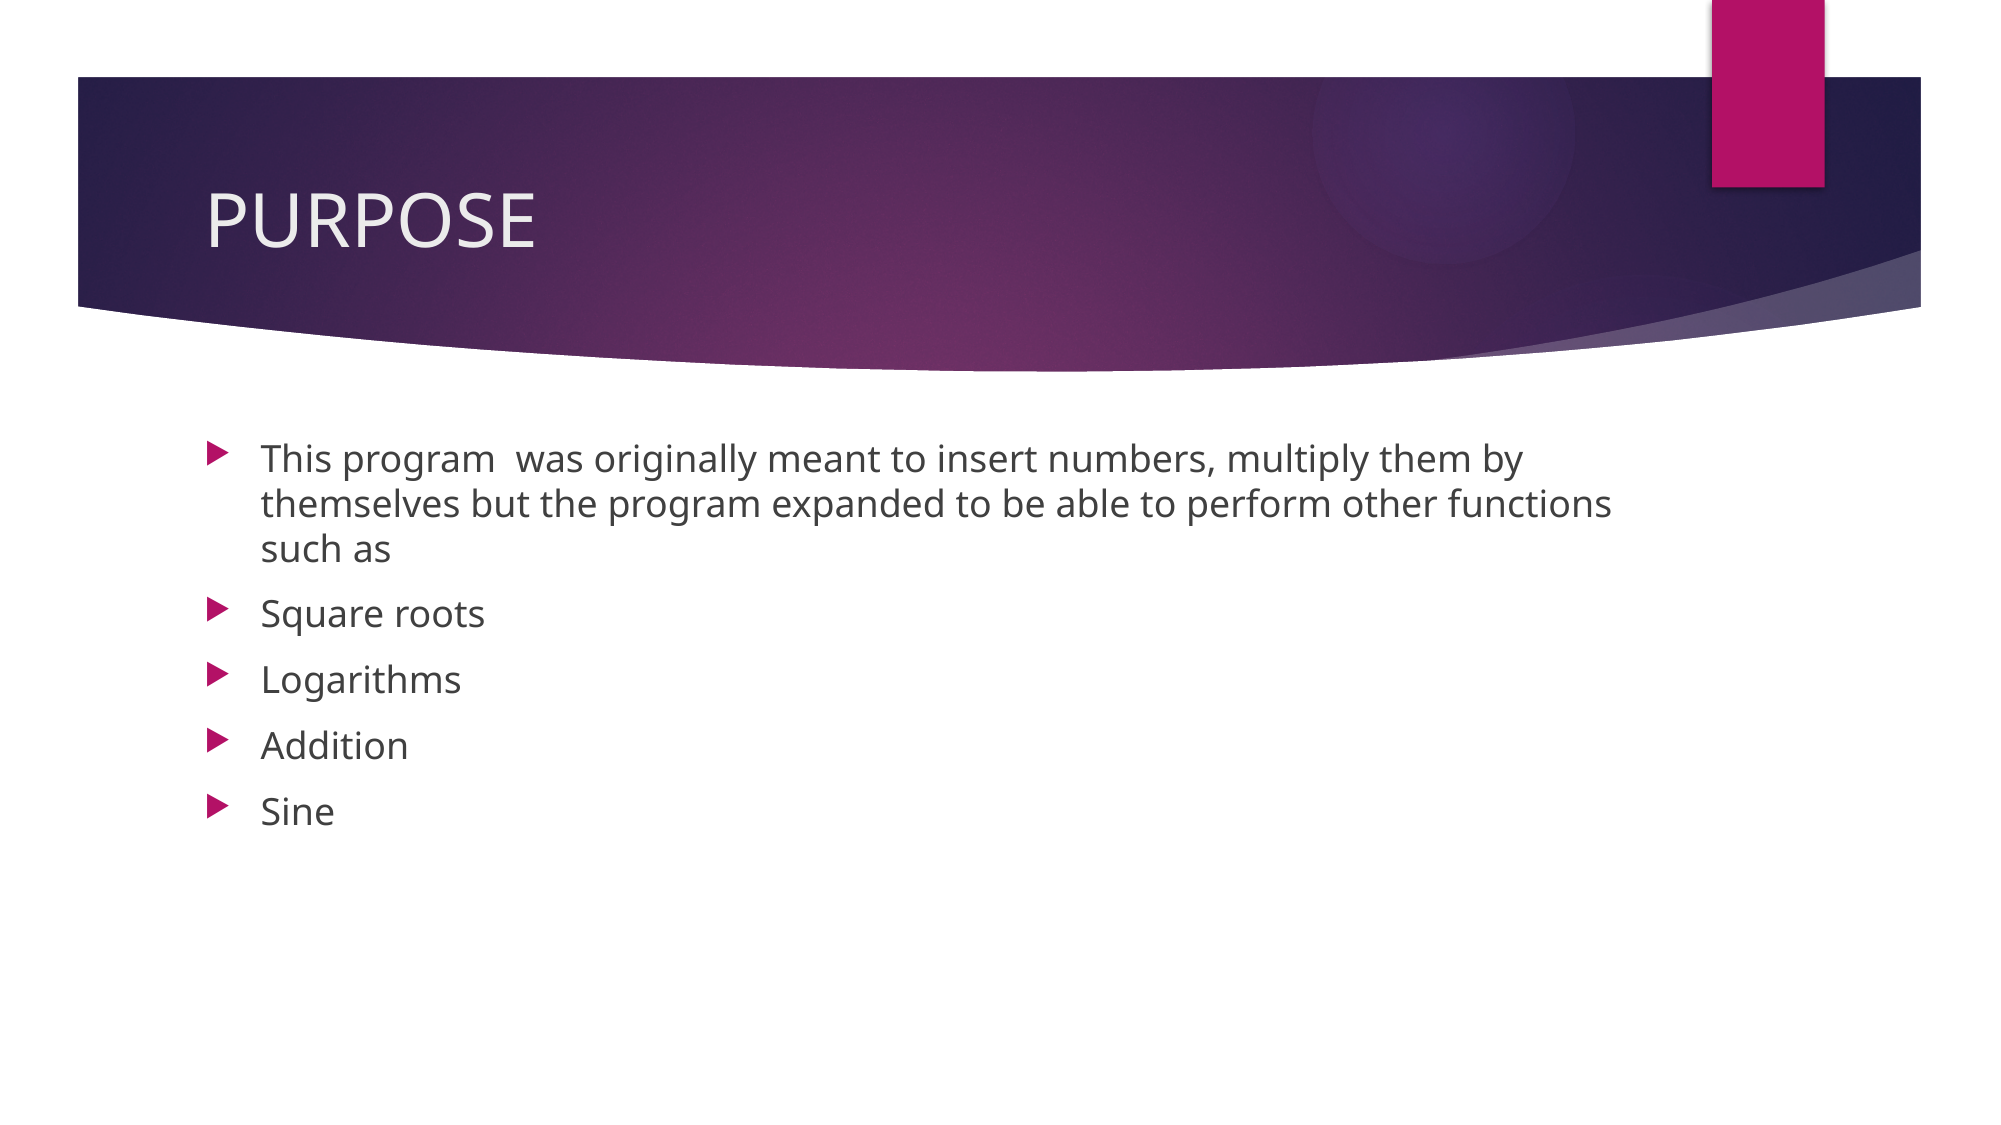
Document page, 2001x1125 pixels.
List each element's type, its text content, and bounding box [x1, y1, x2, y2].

list This program was originally meant to insert numbers, multiply them by themselves but the program expanded to be able to perform other functions such as Square roots Logarithms Addition Sine [189, 427, 1638, 988]
title PURPOSE [189, 159, 1627, 276]
